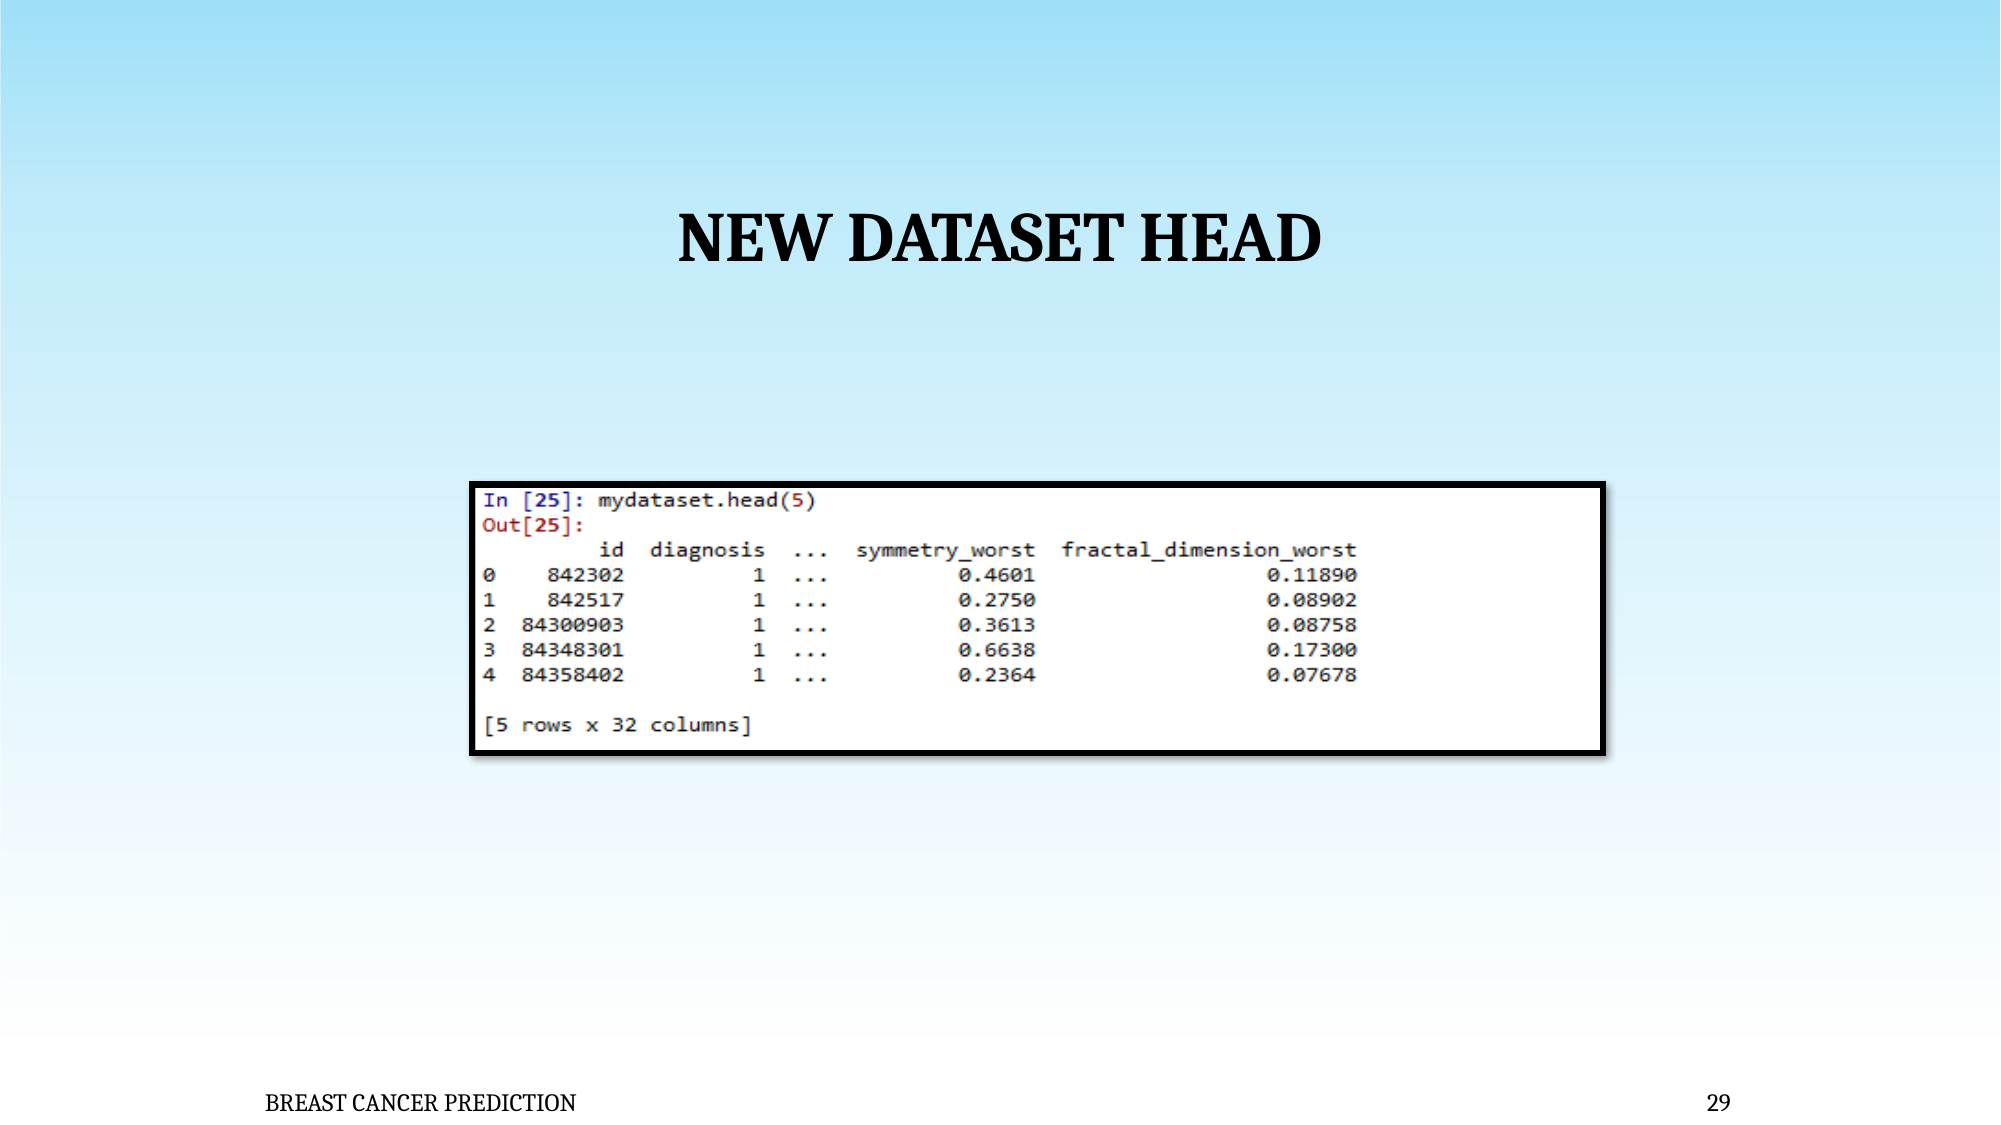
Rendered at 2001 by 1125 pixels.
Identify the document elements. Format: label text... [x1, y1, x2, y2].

title NEW DATASET HEAD [262, 187, 1737, 388]
slide_number 29 [1702, 1086, 1739, 1125]
footer BREAST CANCER PREDICTION [262, 1086, 638, 1125]
picture [0, 0, 2000, 1125]
